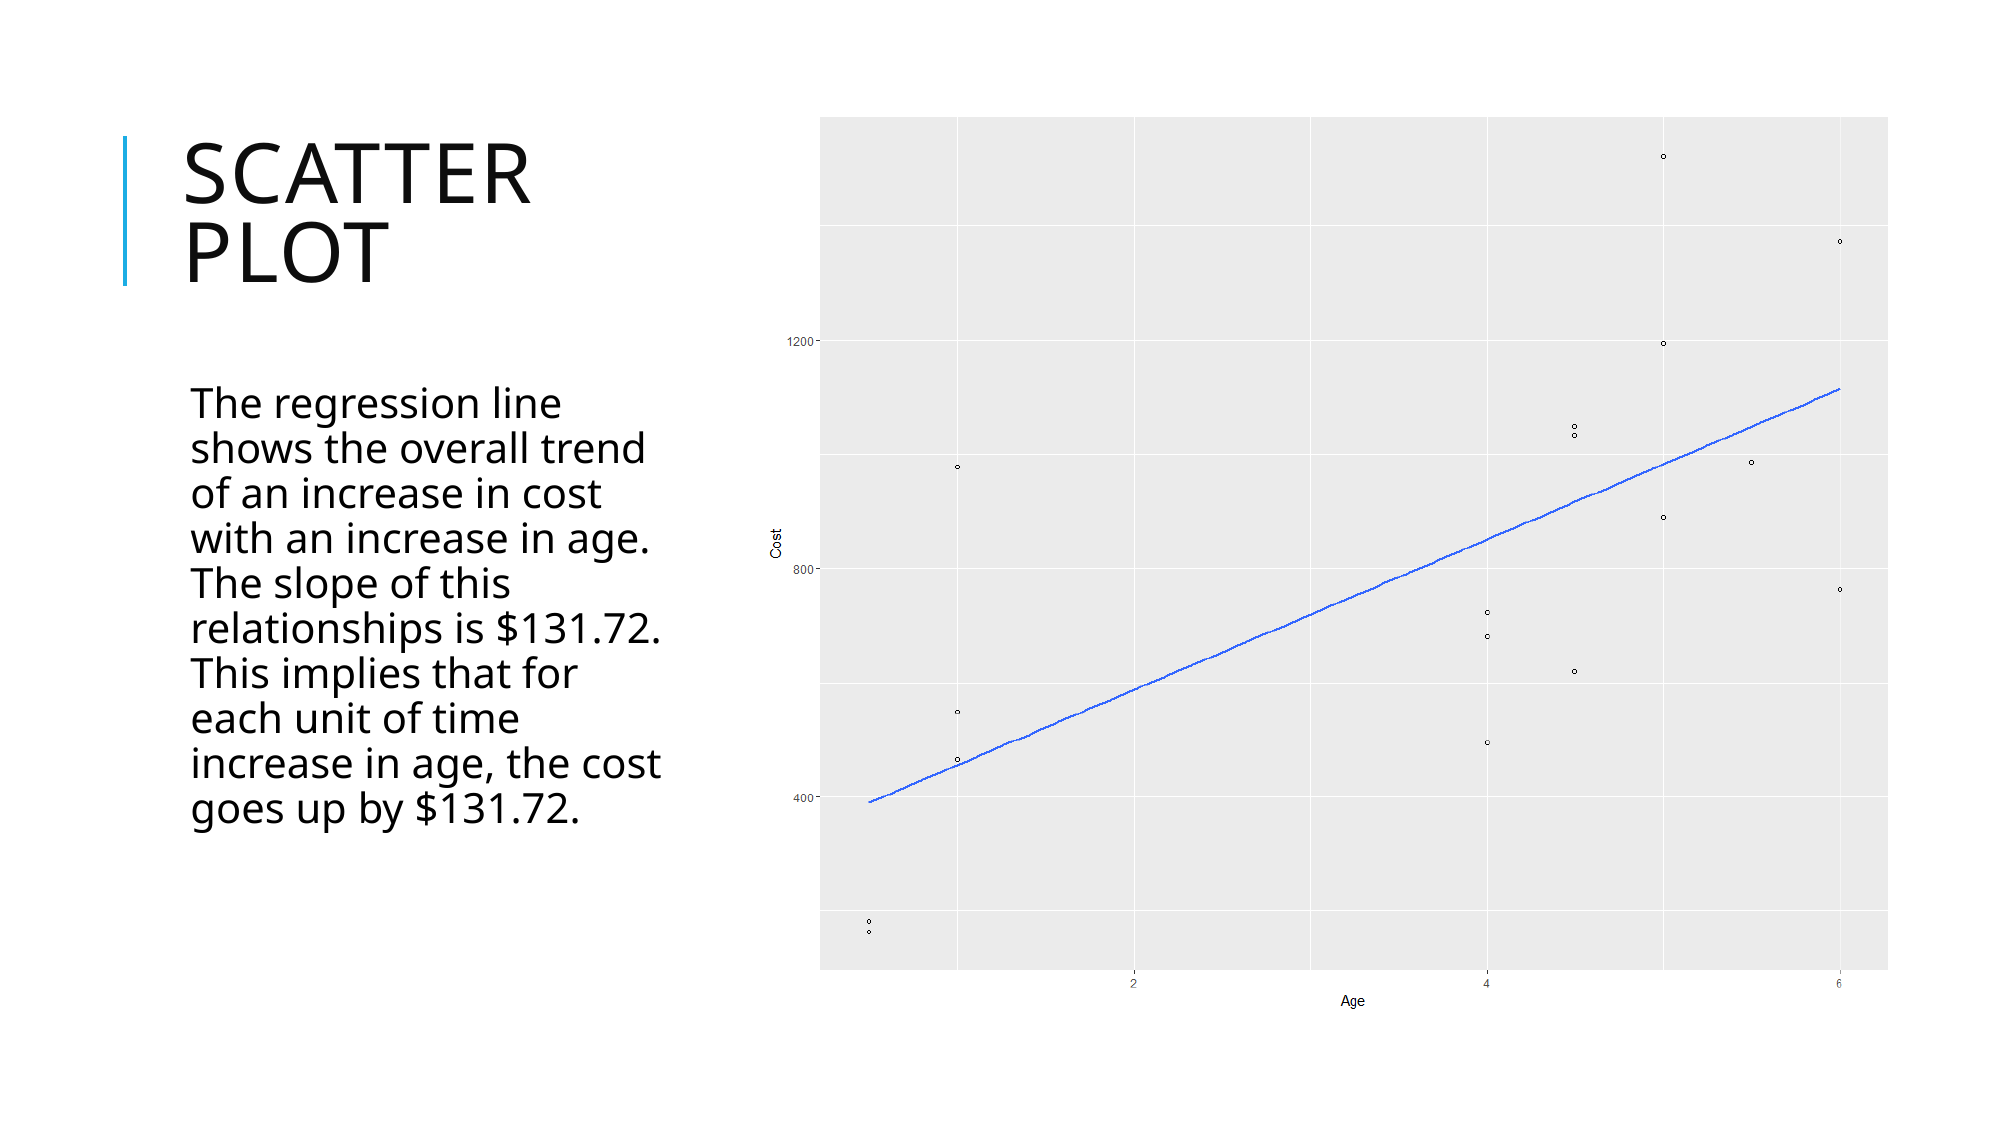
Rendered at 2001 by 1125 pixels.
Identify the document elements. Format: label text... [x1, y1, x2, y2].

picture [761, 110, 1896, 1015]
list The regression line shows the overall trend of an increase in cost with an increase in age. The slope of this relationships is $131.72. This implies that for each unit of time increase in age, the cost goes up by $131.72. [168, 375, 682, 1020]
title Scatter Plot [168, 96, 682, 342]
